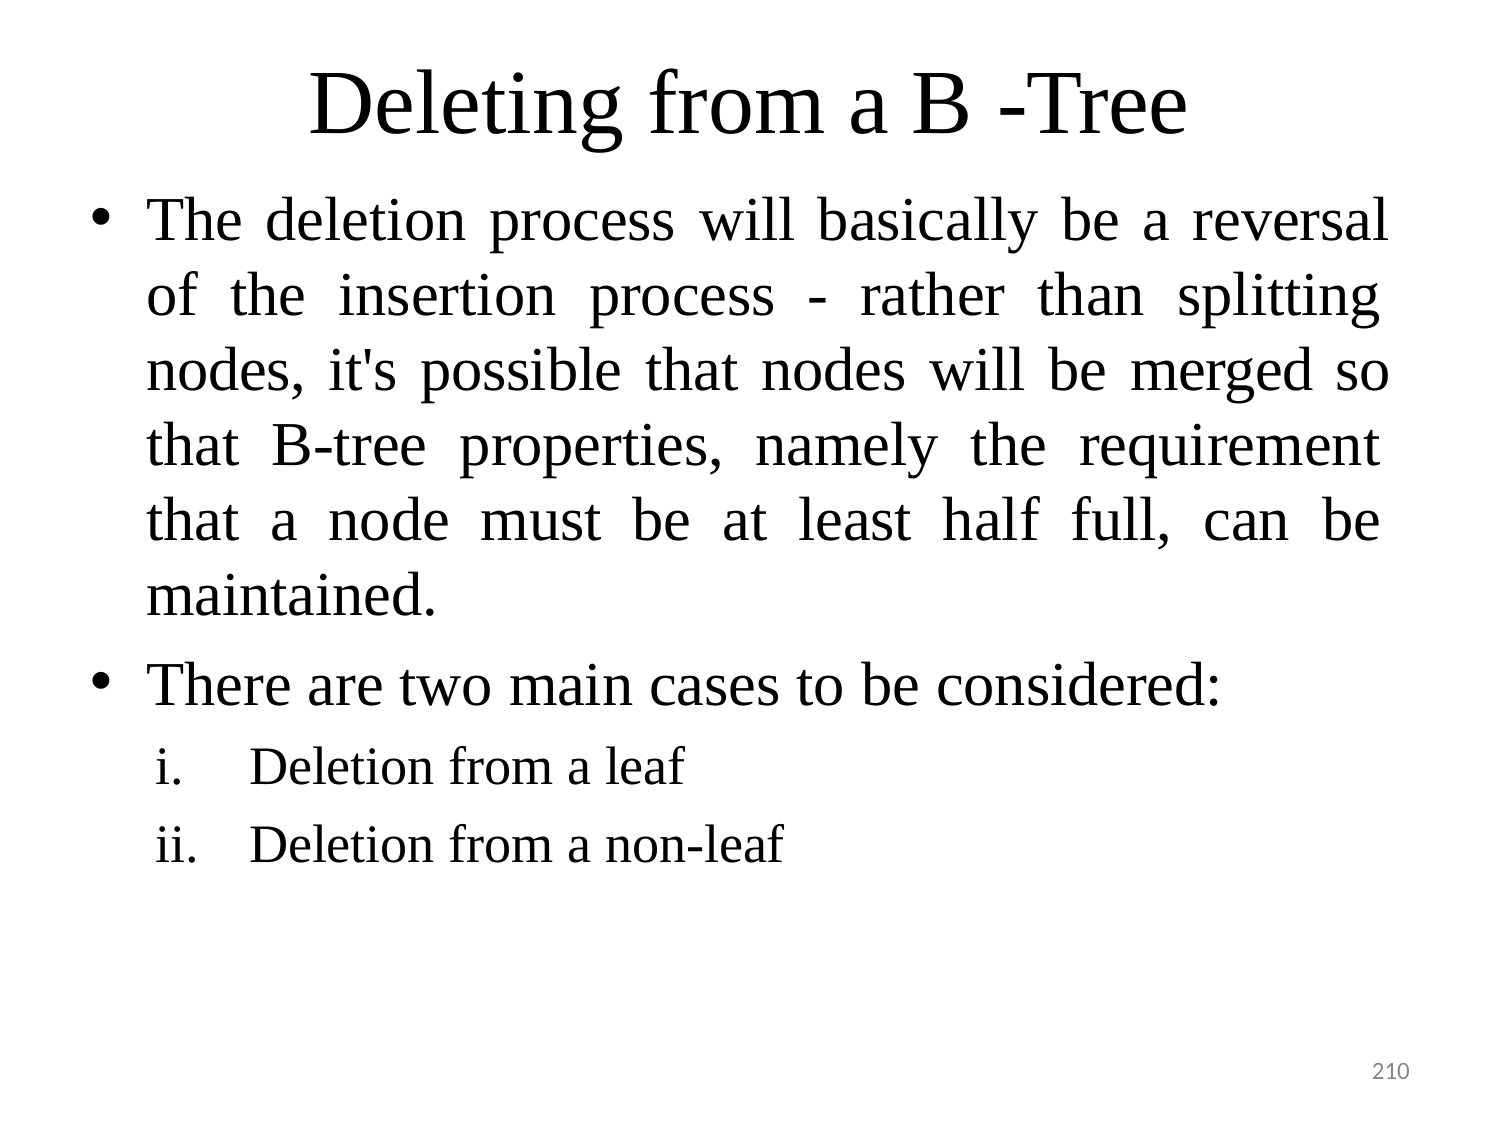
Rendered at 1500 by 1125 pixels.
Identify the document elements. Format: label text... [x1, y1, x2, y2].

text_box The deletion process will basically be a reversal of the insertion process - rather than splitting nodes, it's possible that nodes will be merged so that B-tree properties, namely the requirement that a node must be at least half full, can be maintained. There are two main cases to be considered: Deletion from a leaf Deletion from a non-leaf [87, 176, 1414, 873]
text_box 210 [1369, 1058, 1413, 1085]
title Deleting from a B -Tree [306, 40, 1192, 176]
